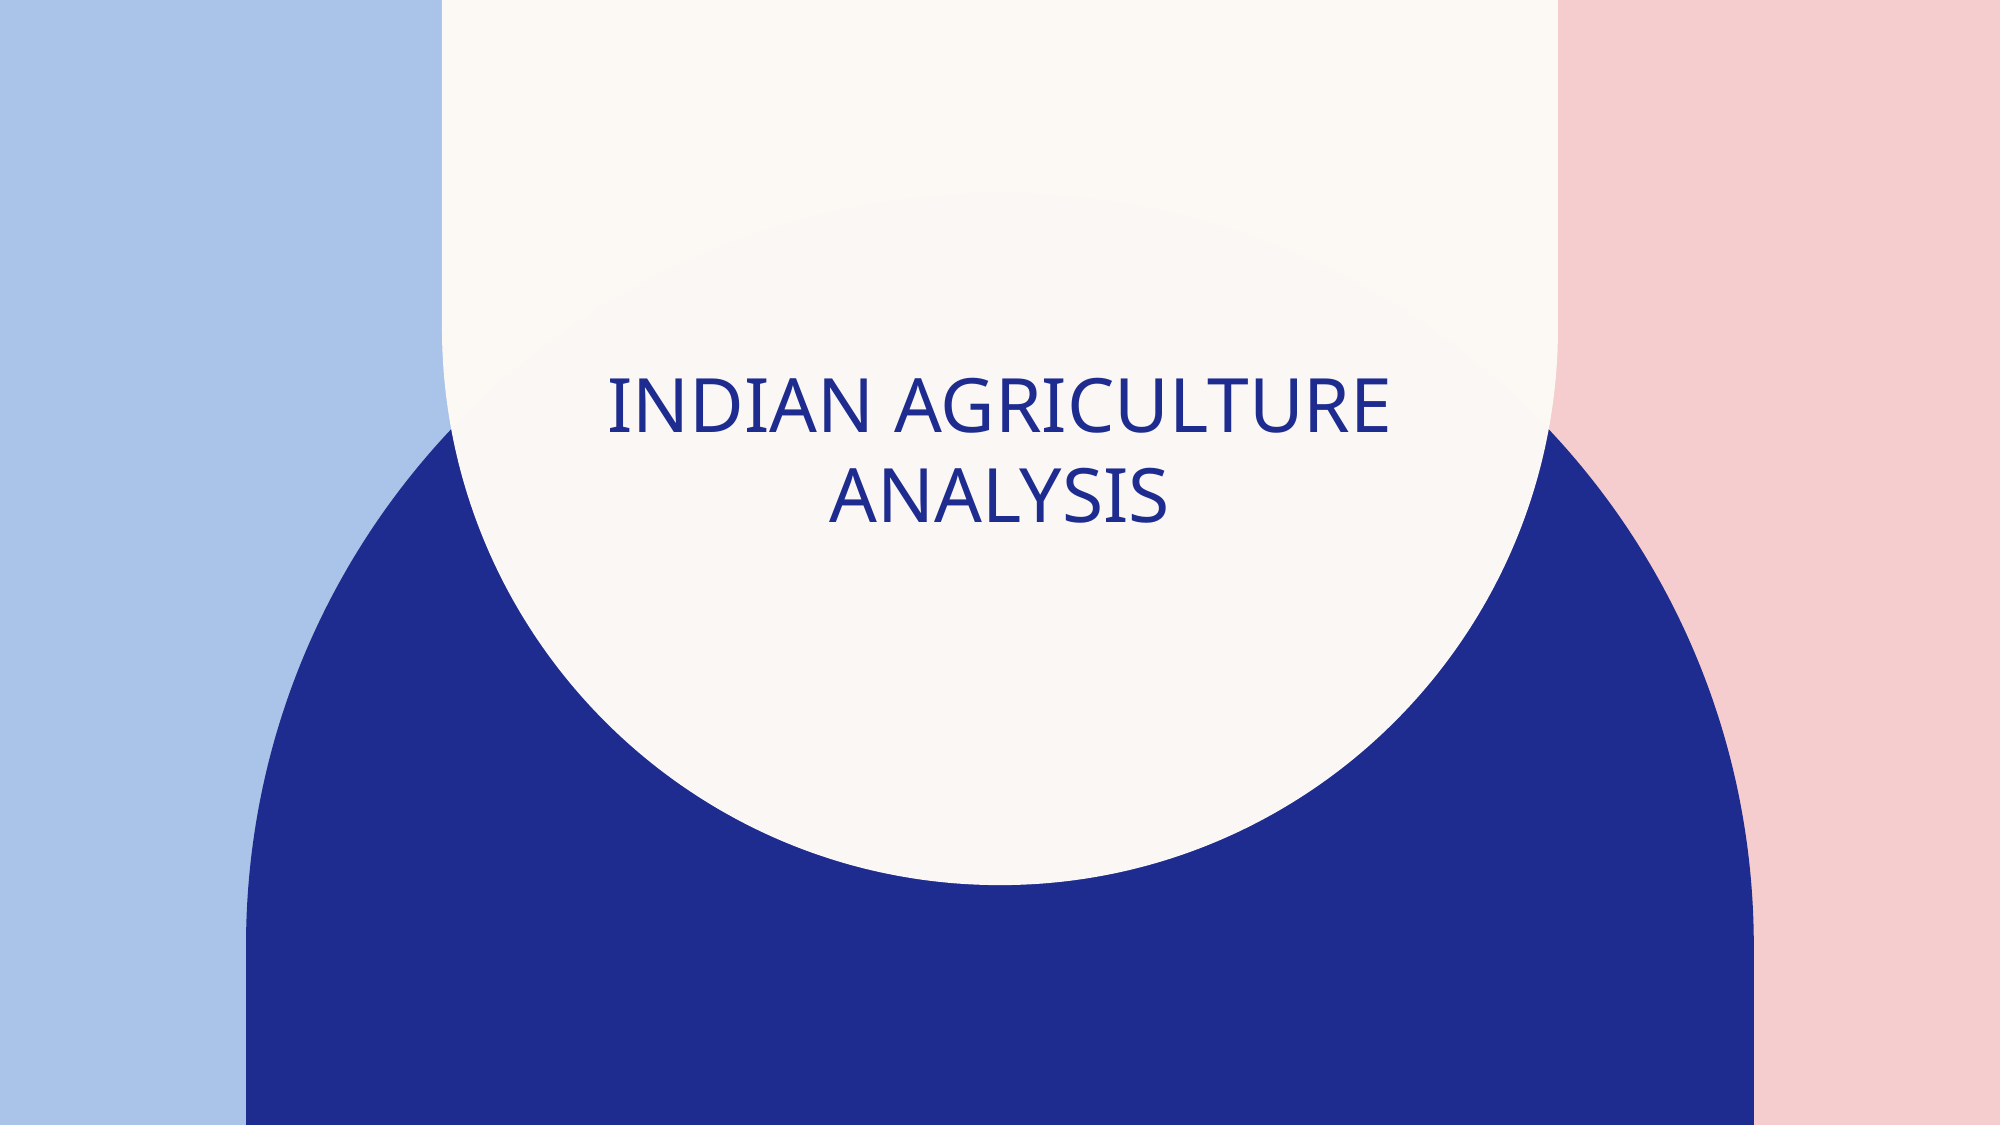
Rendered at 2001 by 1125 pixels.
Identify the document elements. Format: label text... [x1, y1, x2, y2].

title Indian Agriculture Analysis [475, 132, 1525, 762]
